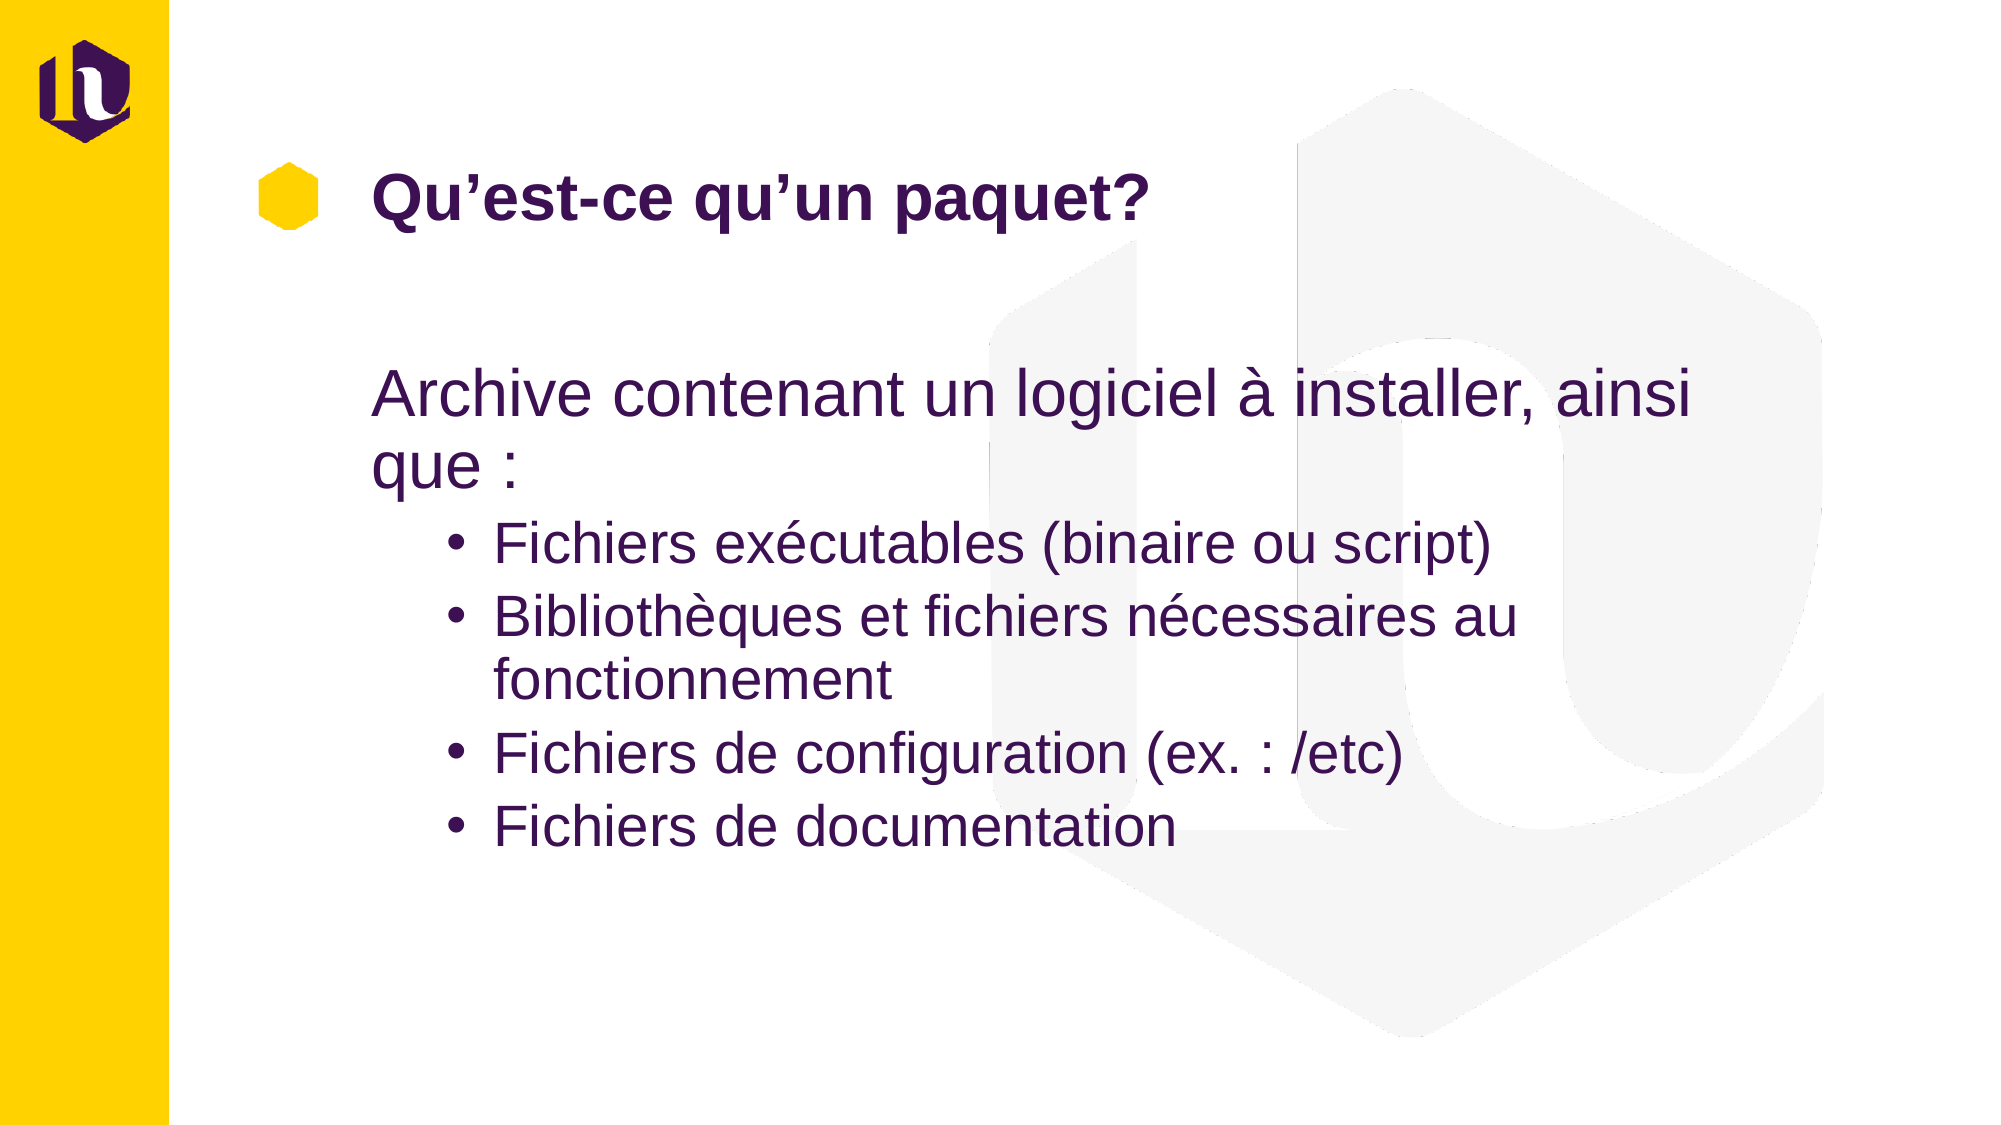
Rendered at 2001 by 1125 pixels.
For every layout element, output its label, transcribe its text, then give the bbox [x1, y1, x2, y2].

list Archive contenant un logiciel à installer, ainsi que : Fichiers exécutables (binaire ou script) Bibliothèques et fichiers nécessaires au fonctionnement Fichiers de configuration (ex. : /etc) Fichiers de documentation [356, 351, 1836, 1066]
title Qu’est-ce qu’un paquet? [356, 89, 1836, 308]
